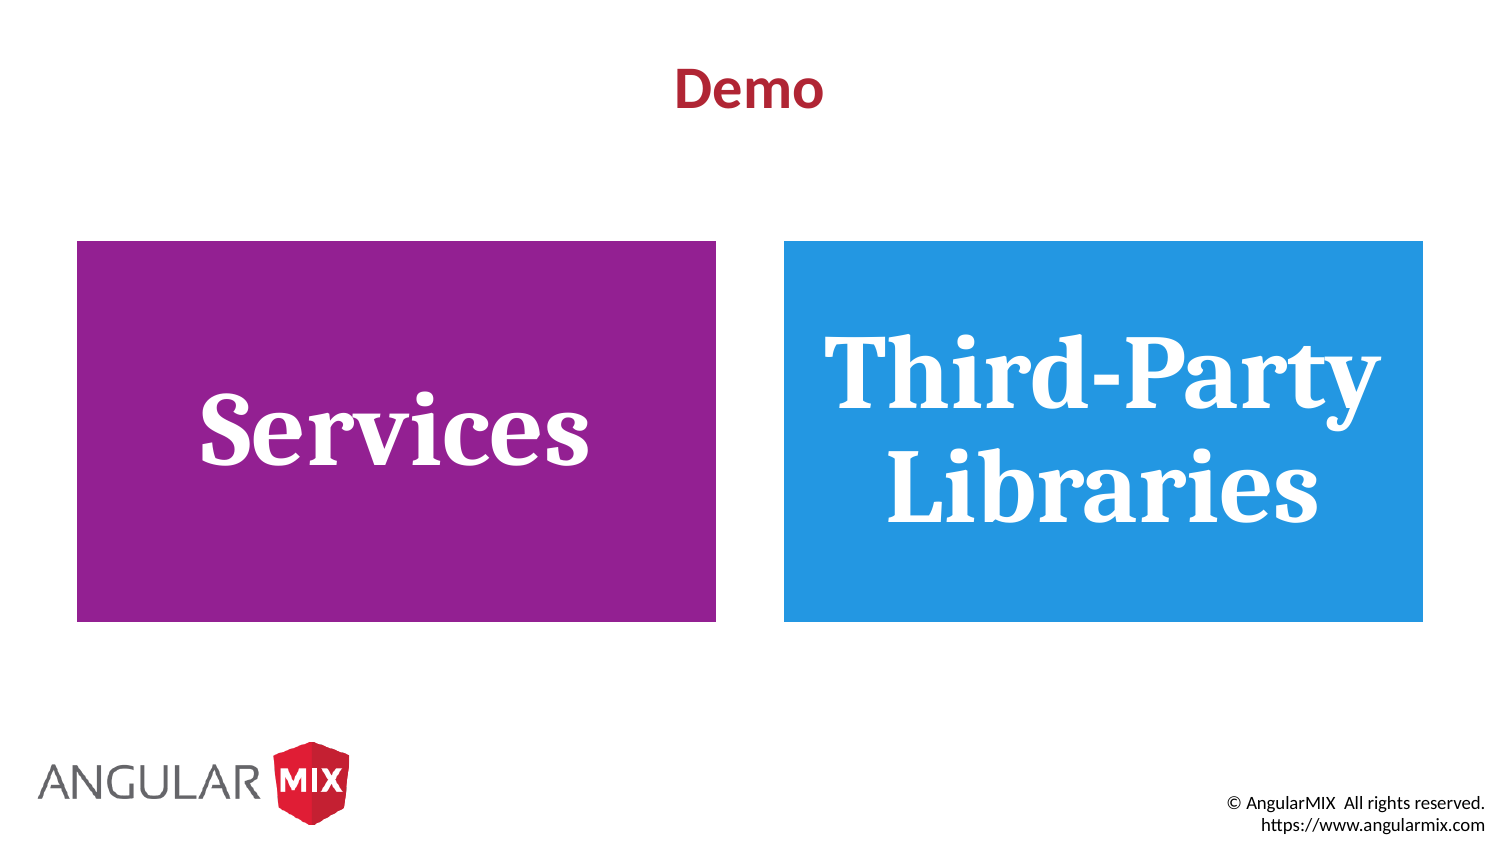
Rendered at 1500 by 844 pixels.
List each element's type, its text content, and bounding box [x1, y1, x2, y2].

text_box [74, 168, 1425, 694]
title Demo [74, 37, 1426, 132]
